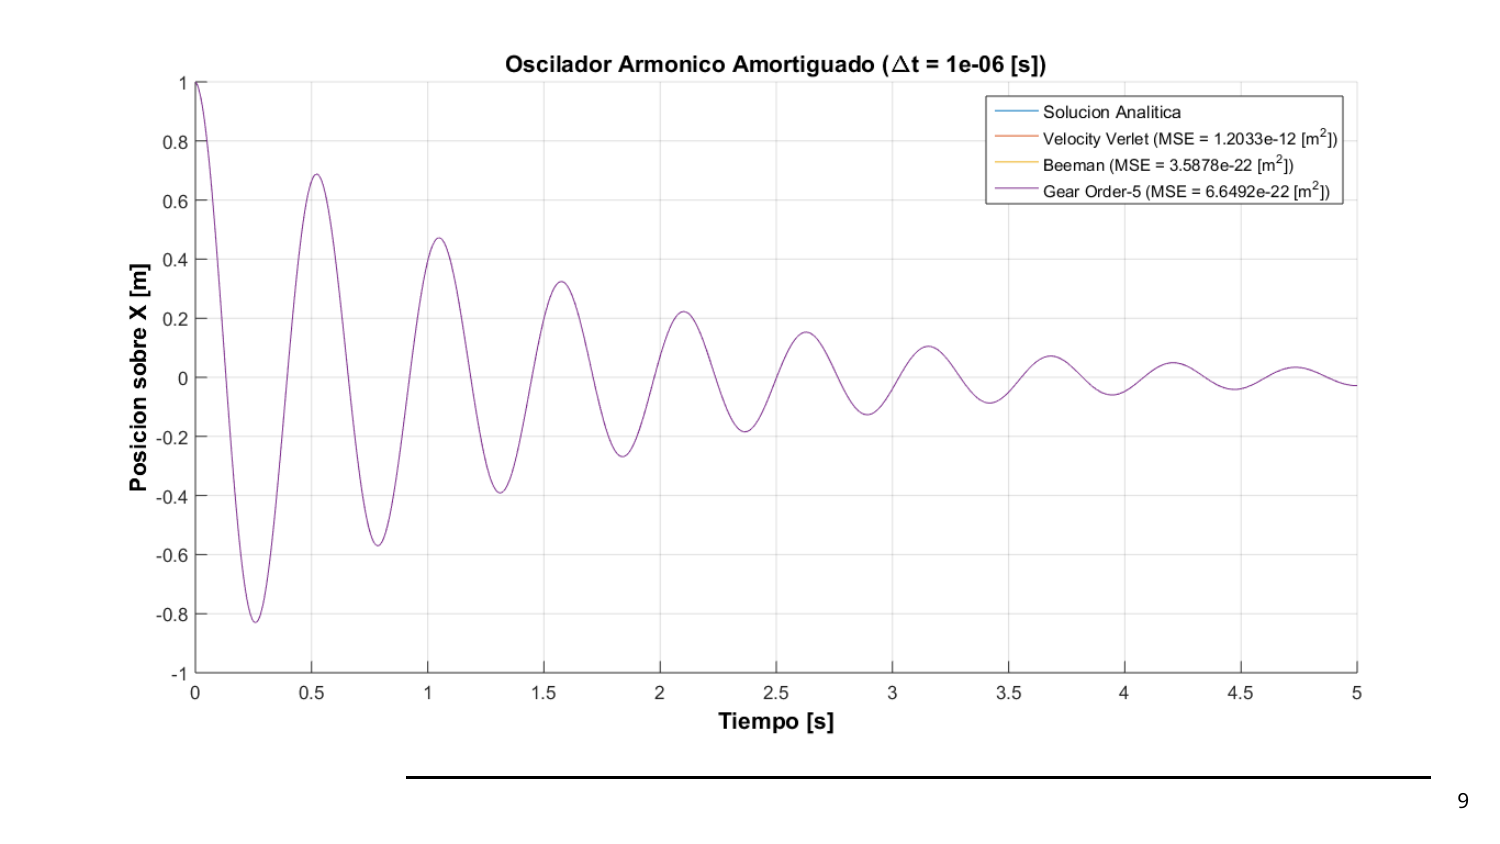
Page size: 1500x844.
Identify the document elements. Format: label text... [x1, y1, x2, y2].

picture [0, 26, 1500, 754]
slide_number ‹#› [1394, 769, 1484, 834]
